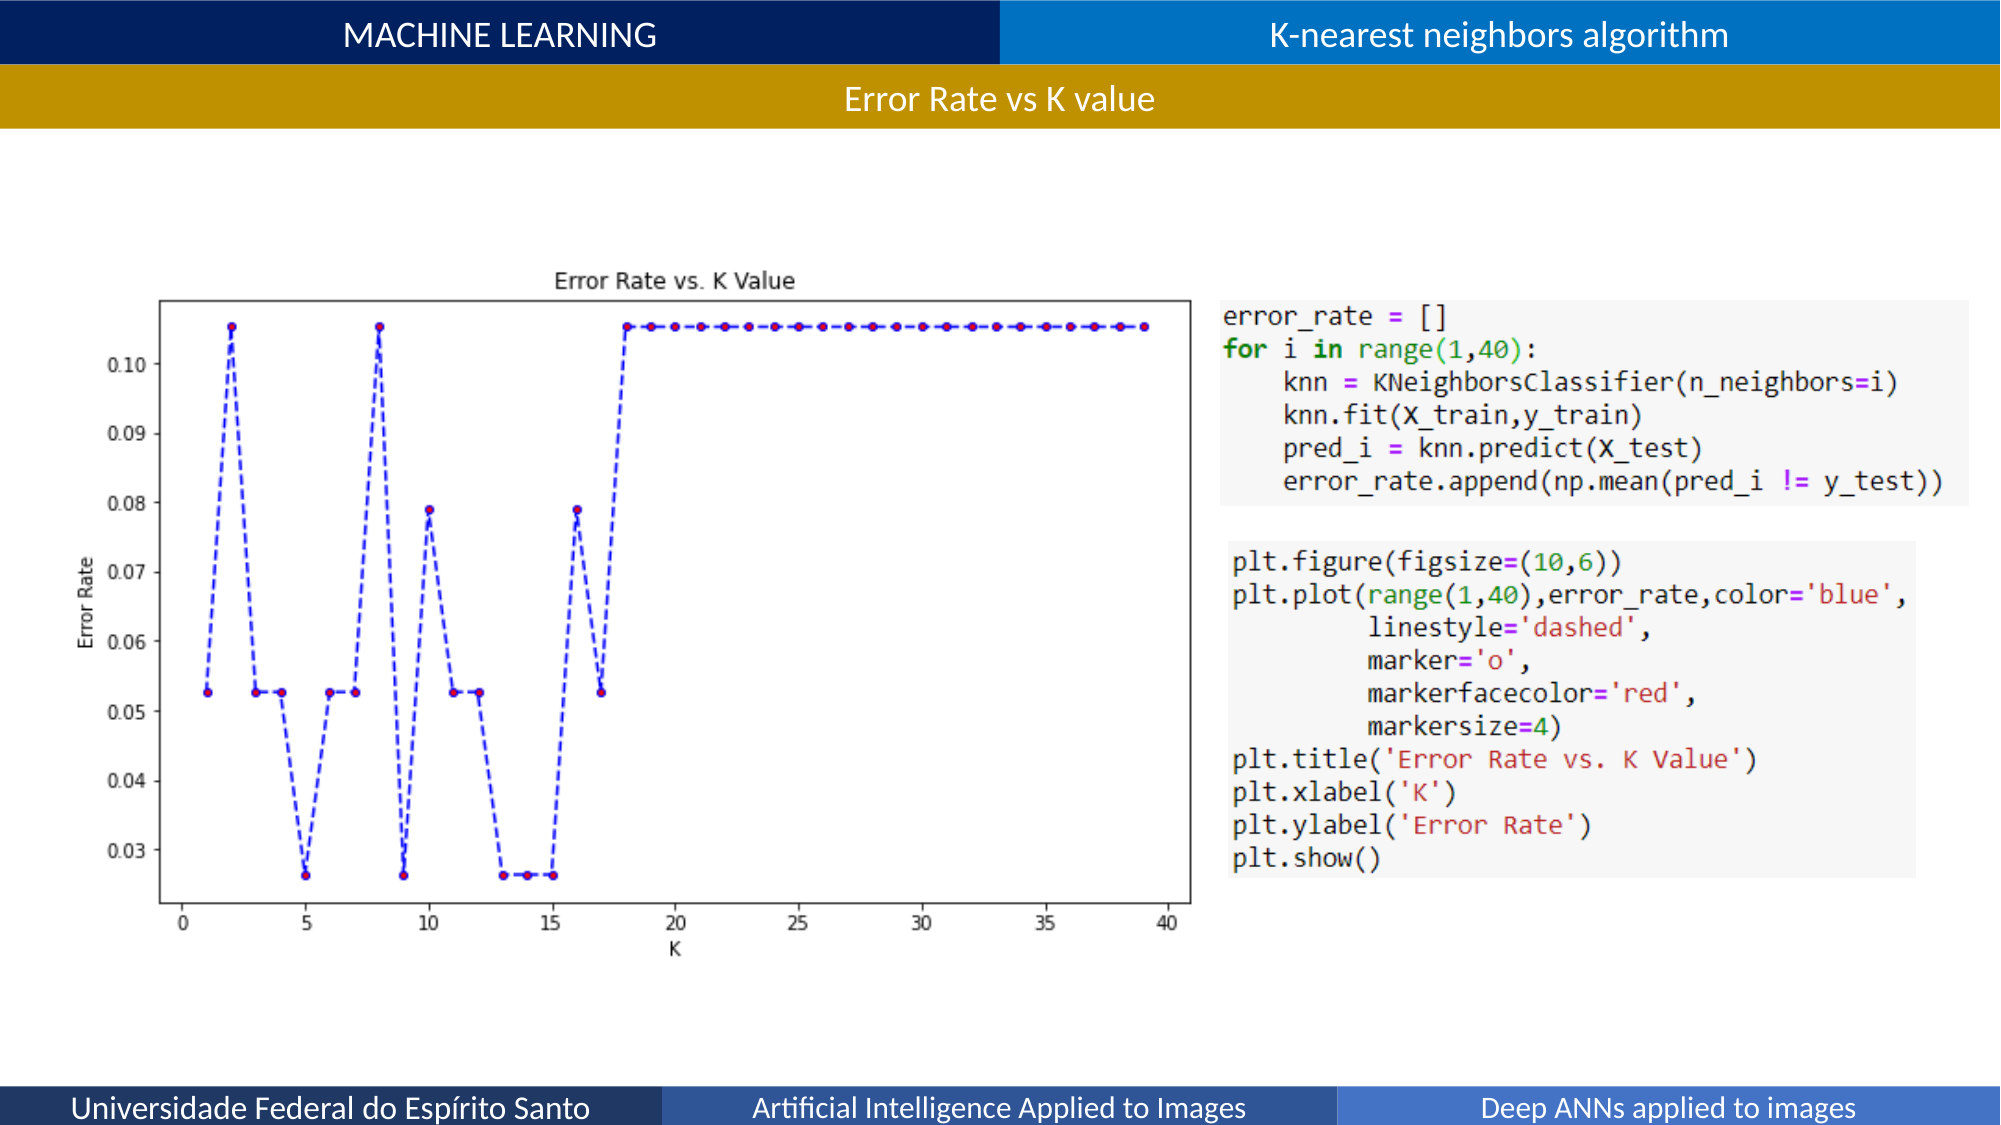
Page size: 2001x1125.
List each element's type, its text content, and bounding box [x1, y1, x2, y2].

text_box Artificial Intelligence Applied to Images [661, 1085, 1337, 1125]
text_box Error Rate vs K value [0, 65, 2000, 130]
text_box Deep ANNs applied to images [1337, 1085, 2000, 1125]
picture [67, 258, 1203, 973]
text_box Universidade Federal do Espírito Santo [0, 1085, 661, 1125]
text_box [0, 0, 2000, 65]
picture [1220, 300, 1969, 506]
picture [1228, 541, 1916, 878]
